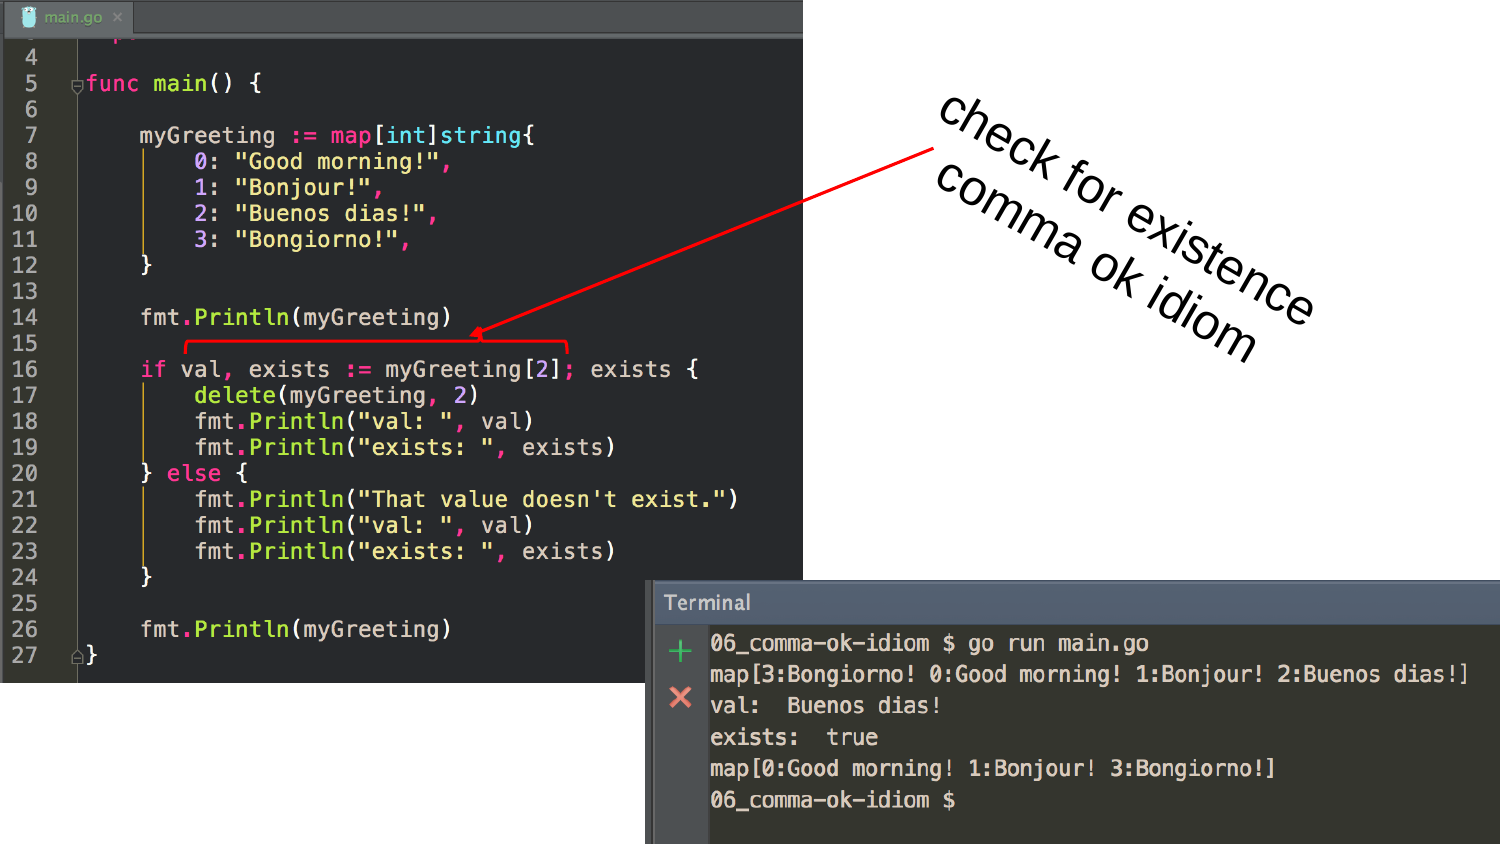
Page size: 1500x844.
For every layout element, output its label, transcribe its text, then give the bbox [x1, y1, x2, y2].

text_box check for existence comma ok idiom [883, 44, 1364, 430]
picture [0, 0, 1500, 844]
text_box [468, 147, 934, 337]
